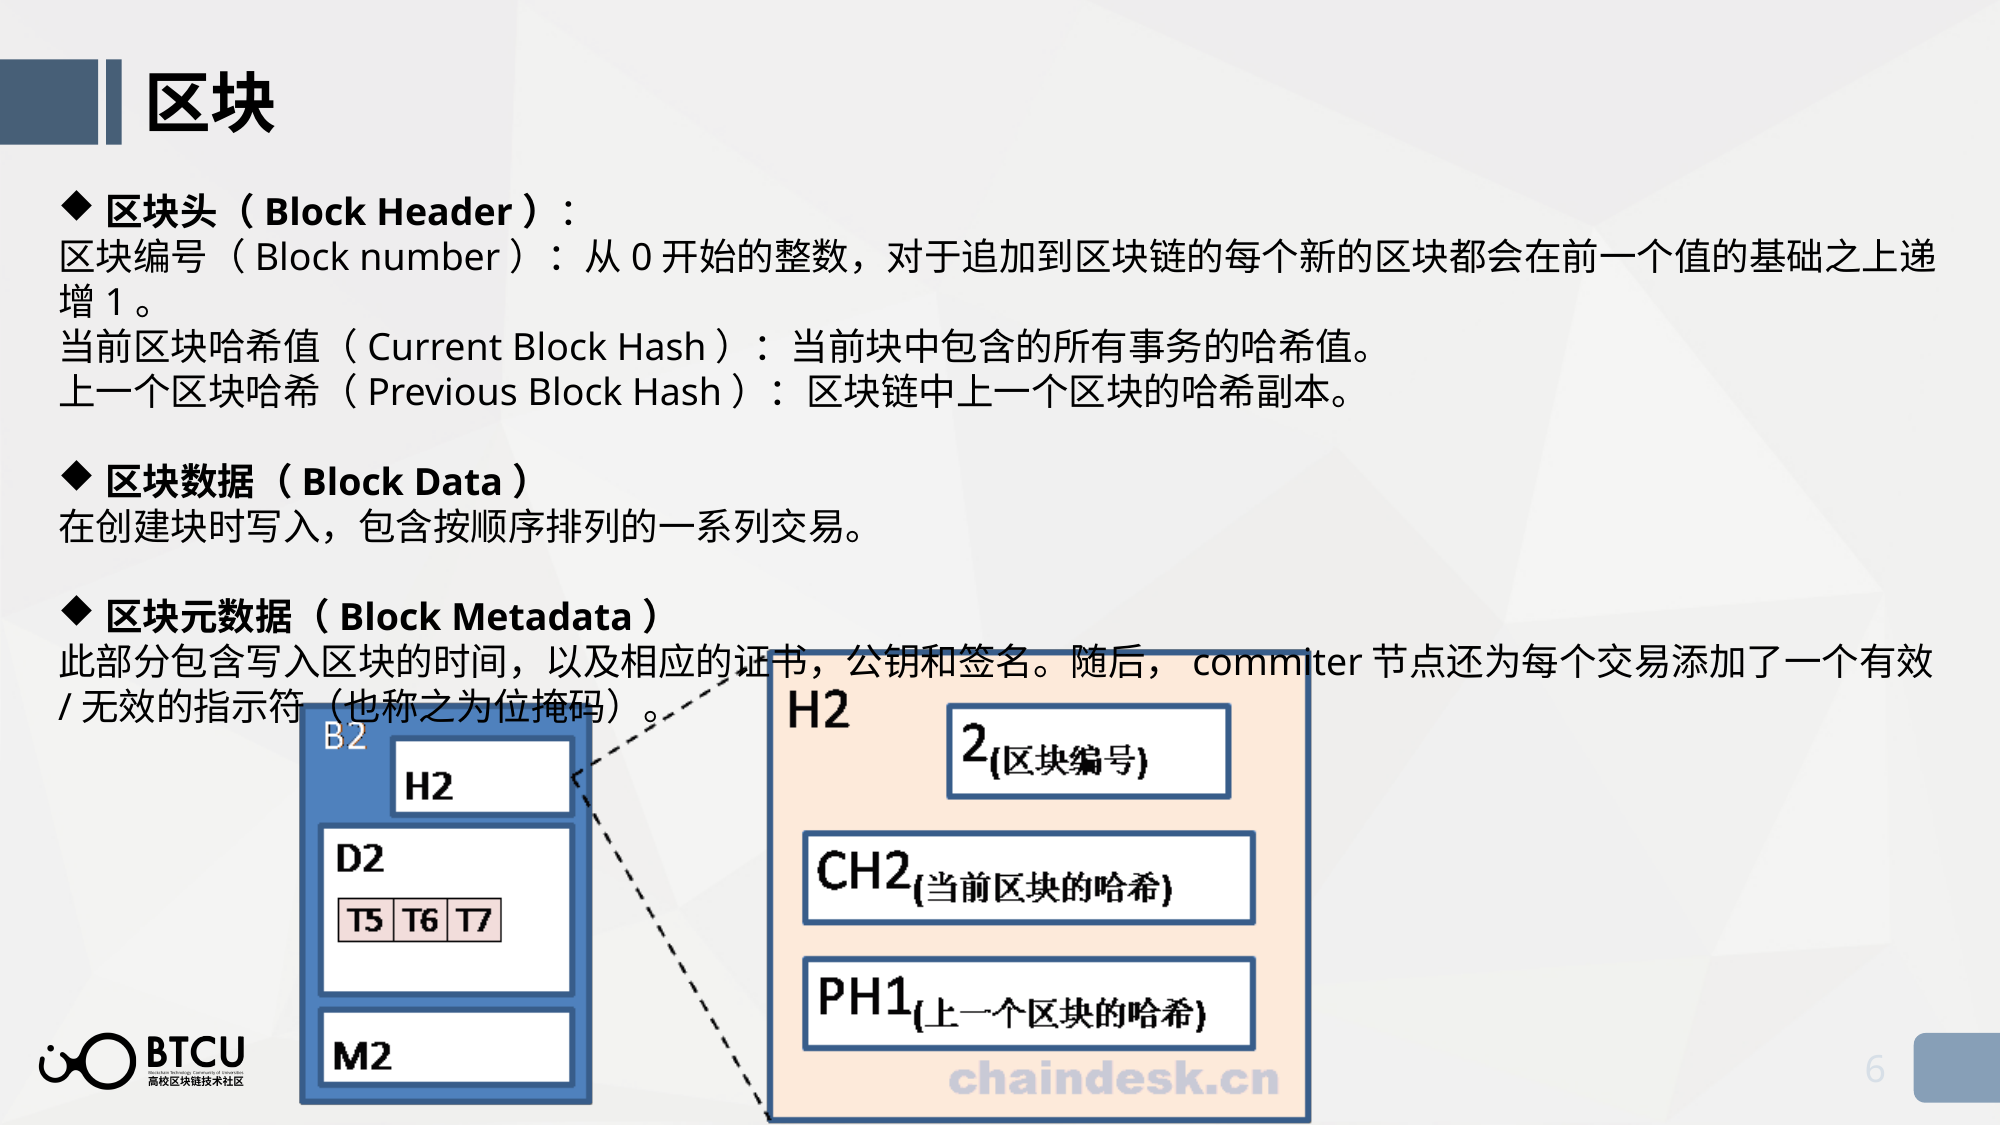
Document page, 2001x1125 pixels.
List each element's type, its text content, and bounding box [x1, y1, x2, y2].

text_box [106, 59, 122, 145]
picture [292, 648, 1313, 1125]
text_box [0, 59, 99, 145]
text_box 区块头（Block Header）： 区块编号（Block number）：从0开始的整数，对于追加到区块链的每个新的区块都会在前一个值的基础之上递增1。 当前区块哈希值（Current Block Hash）：当前块中包含的所有事务的哈希值。 上一个区块哈希（Previous Block Hash）：区块链中上一个区块的哈希副本。 区块数据（Block Data） 在创建块时写入，包含按顺序排列的一系列交易。 区块元数据（Block Metadata） 此部分包含写入区块的时间，以及相应的证书，公钥和签名。随后，commiter节点还为每个交易添加了一个有效/无效的指示符（也称之为位掩码）。 [43, 180, 1957, 736]
text_box 区块 [129, 53, 293, 149]
picture [18, 997, 274, 1125]
text_box [1916, 1032, 2000, 1037]
text_box [1849, 1037, 2000, 1104]
